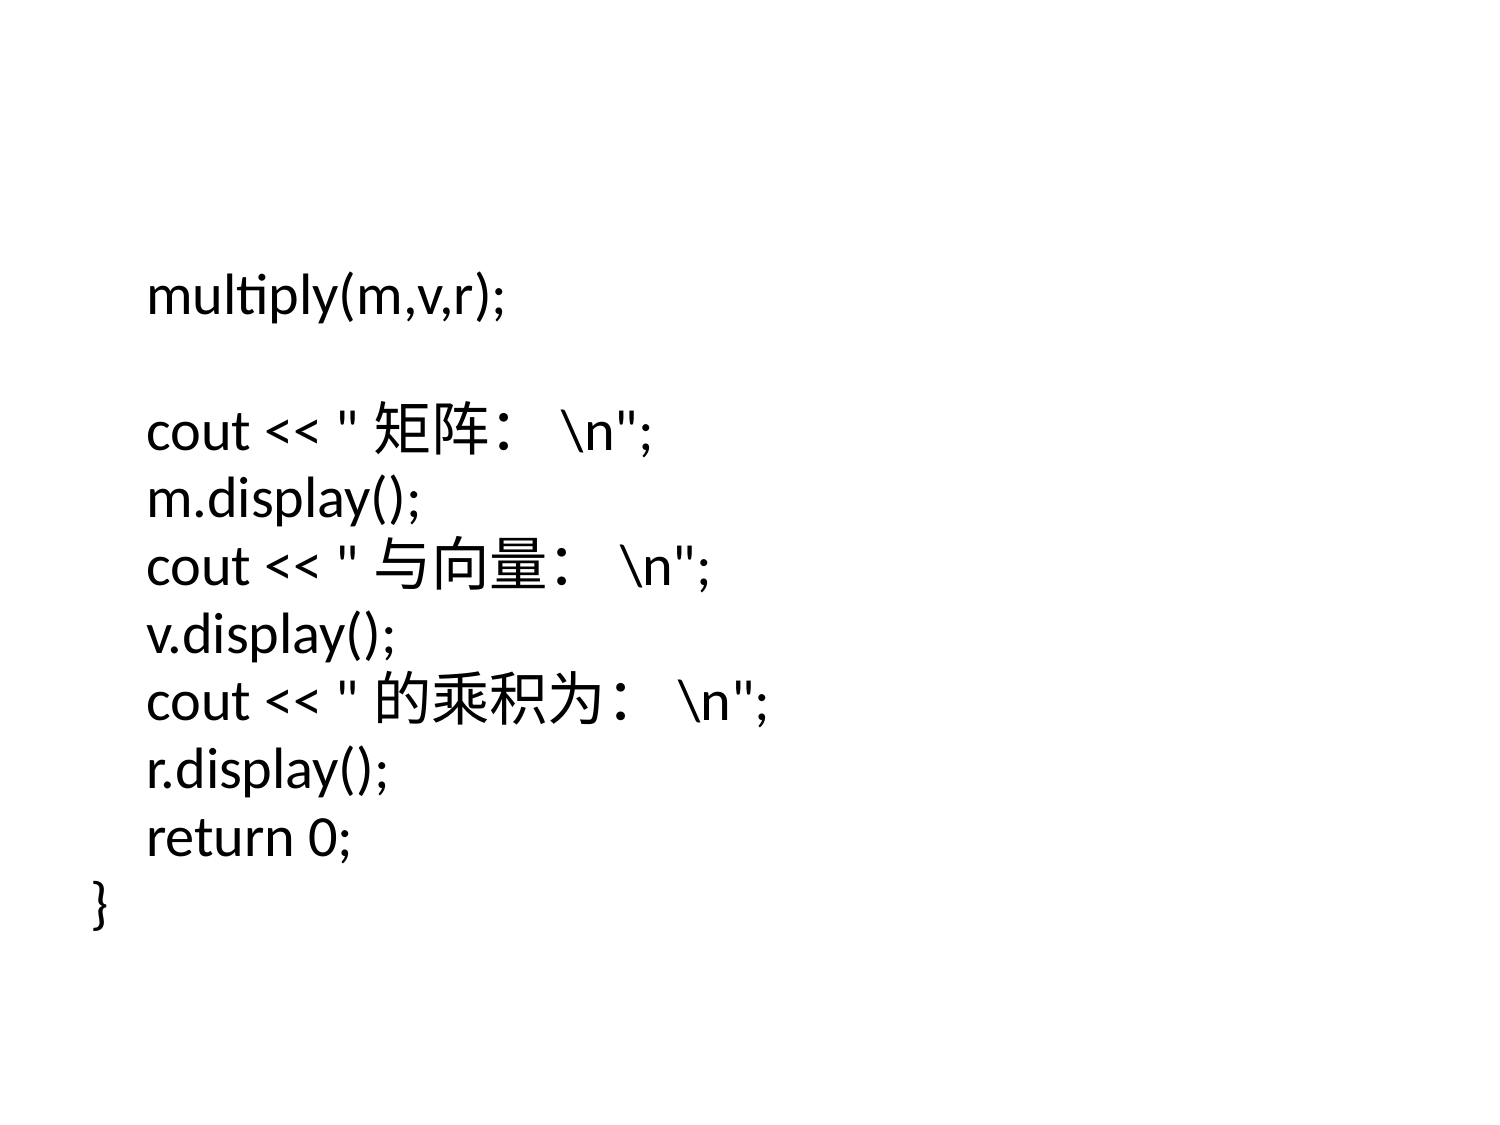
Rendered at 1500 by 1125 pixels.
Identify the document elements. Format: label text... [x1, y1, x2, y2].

list multiply(m,v,r); cout << "矩阵：\n"; m.display(); cout << "与向量：\n"; v.display(); cout << "的乘积为：\n"; r.display(); return 0; } [75, 262, 1425, 1005]
